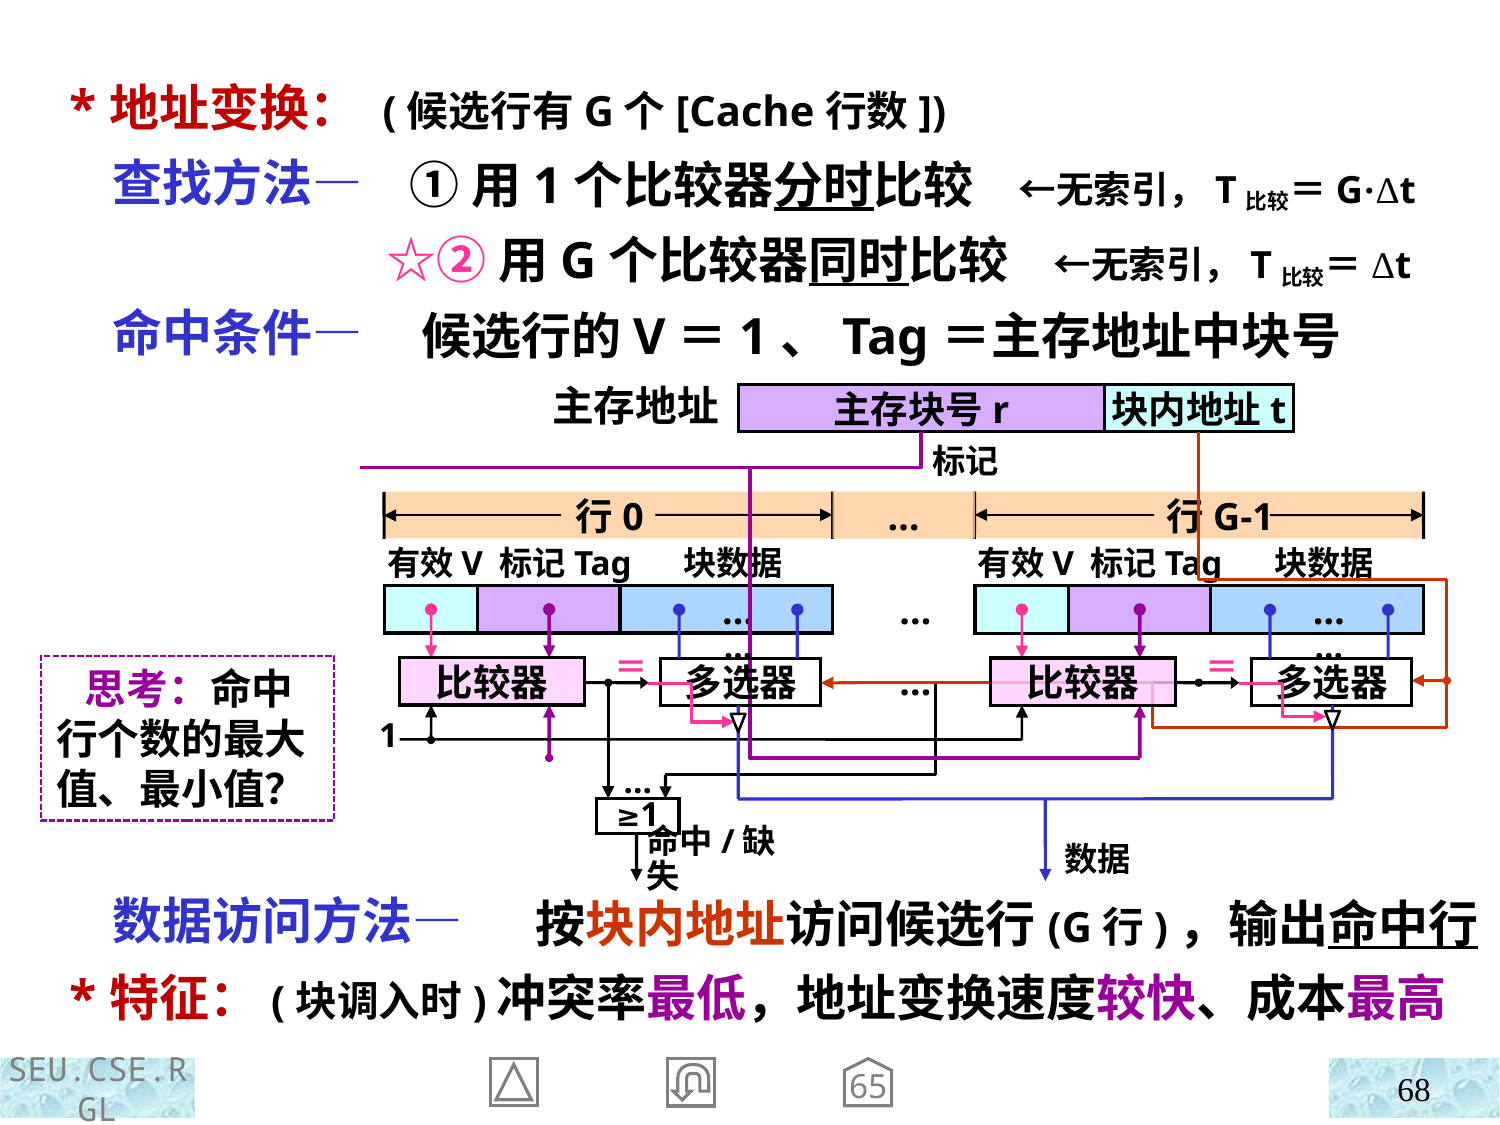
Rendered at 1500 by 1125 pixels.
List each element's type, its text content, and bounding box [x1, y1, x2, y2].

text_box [399, 656, 1247, 706]
text_box [667, 1058, 715, 1106]
text_box 65 [844, 1058, 892, 1106]
text_box [490, 1058, 538, 1106]
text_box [359, 431, 646, 882]
text_box ①用1个比较器分时比较 ←无索引，T比较＝G·Δt ☆②用G个比较器同时比较 ←无索引，T比较＝Δt 候选行的V＝1、Tag＝主存地址中块号 [371, 131, 1500, 372]
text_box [548, 384, 1294, 430]
slide_number 68 [1328, 1058, 1500, 1118]
text_box *特征：(块调入时)冲突率最低，地址变换速度较快、成本最高 [29, 944, 1500, 1034]
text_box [647, 431, 1448, 882]
text_box *地址变换： (候选行有G个[Cache行数]) 查找方法— 命中条件— 数据访问方法— [29, 54, 981, 944]
text_box 按块内地址访问候选行(G行)，输出命中行 [520, 869, 1500, 960]
text_box [0, 1058, 195, 1118]
text_box 思考：命中行个数的最大值、最小值？ [41, 655, 334, 821]
